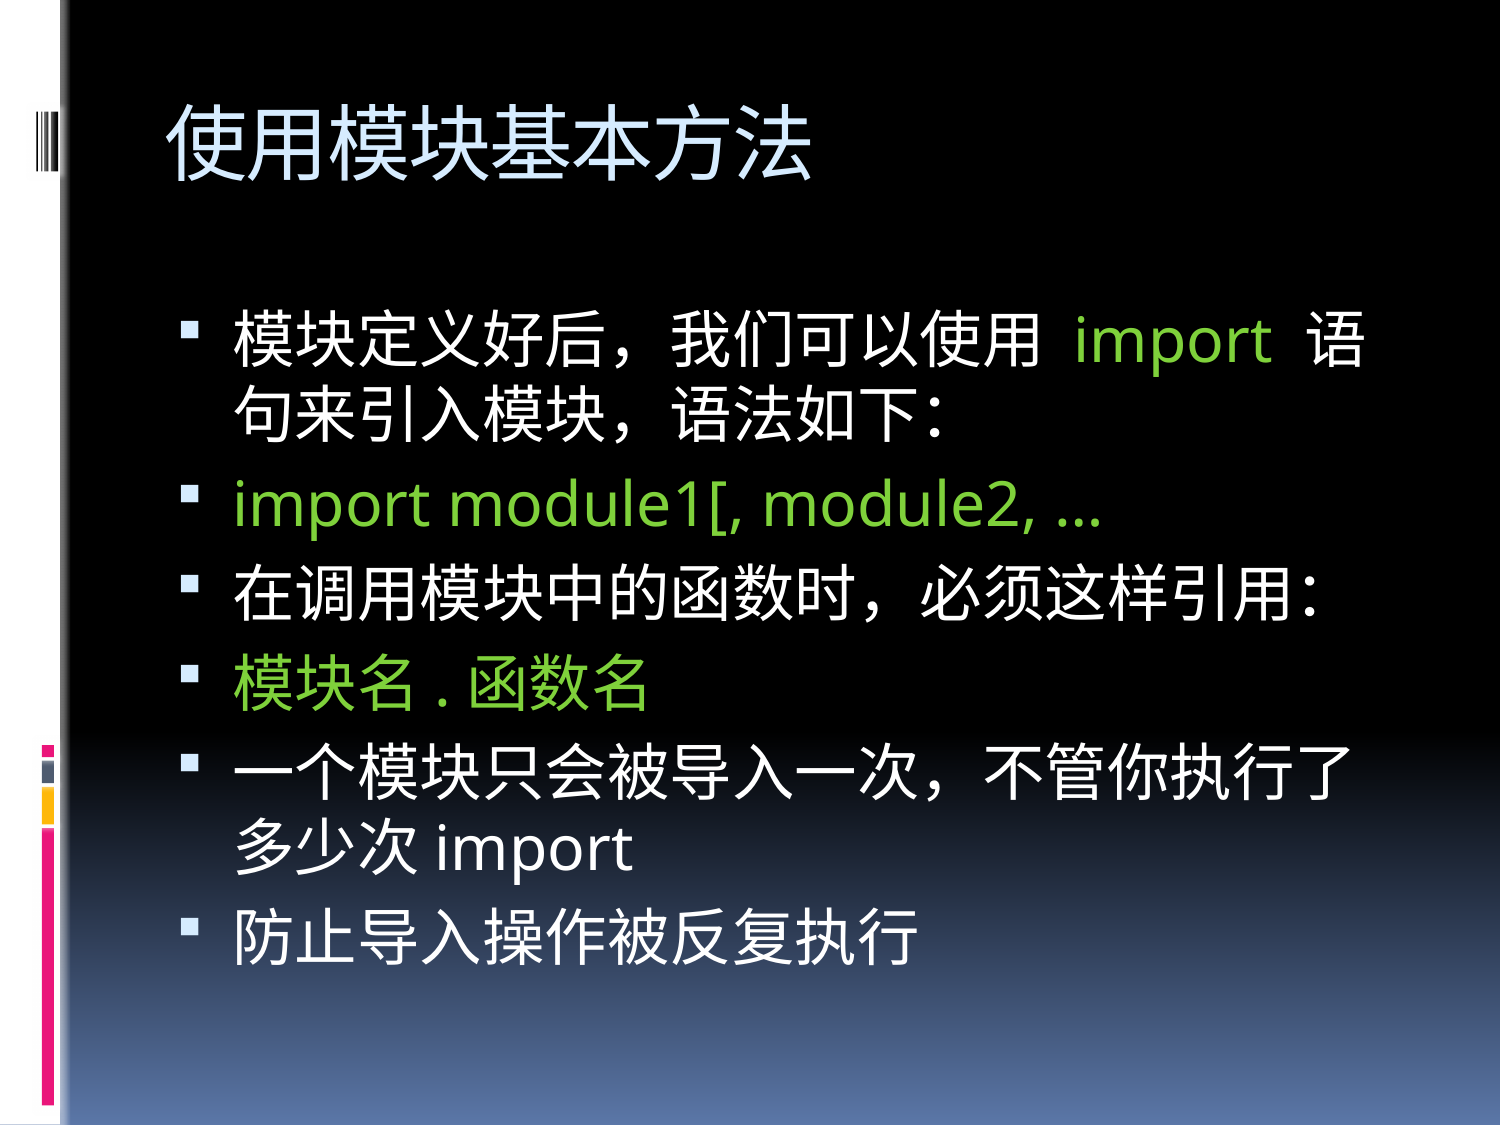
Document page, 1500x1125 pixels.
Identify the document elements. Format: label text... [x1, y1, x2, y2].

title 使用模块基本方法 [150, 83, 1425, 234]
list 模块定义好后，我们可以使用 import 语句来引入模块，语法如下： import module1[, module2, … 在调用模块中的函数时，必须这样引用： 模块名.函数名 一个模块只会被导入一次，不管你执行了多少次import 防止导入操作被反复执行 [150, 292, 1425, 1043]
